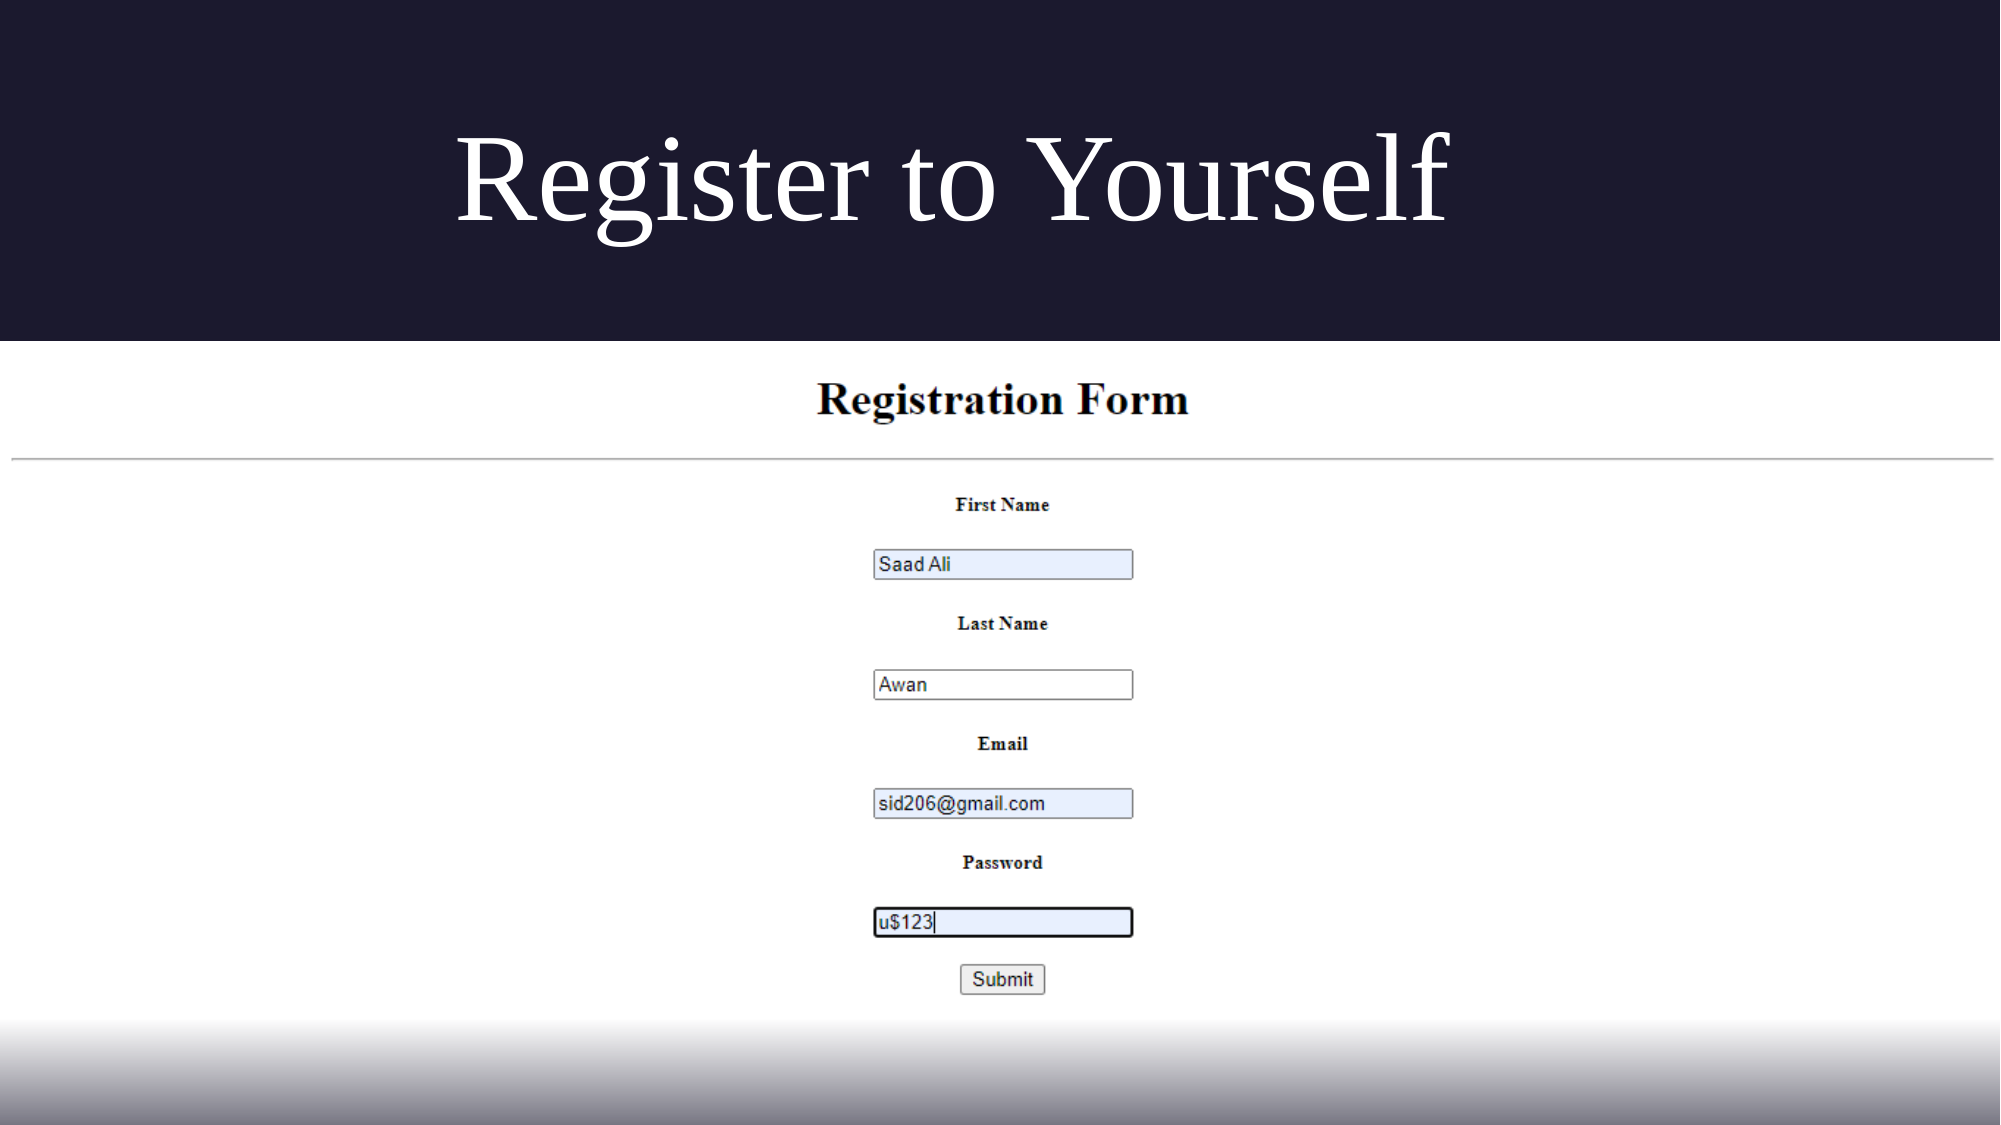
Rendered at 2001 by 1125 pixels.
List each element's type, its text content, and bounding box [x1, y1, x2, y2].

text_box [0, 0, 2000, 341]
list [0, 341, 2000, 1125]
title Register to Yourself [429, 90, 1476, 252]
